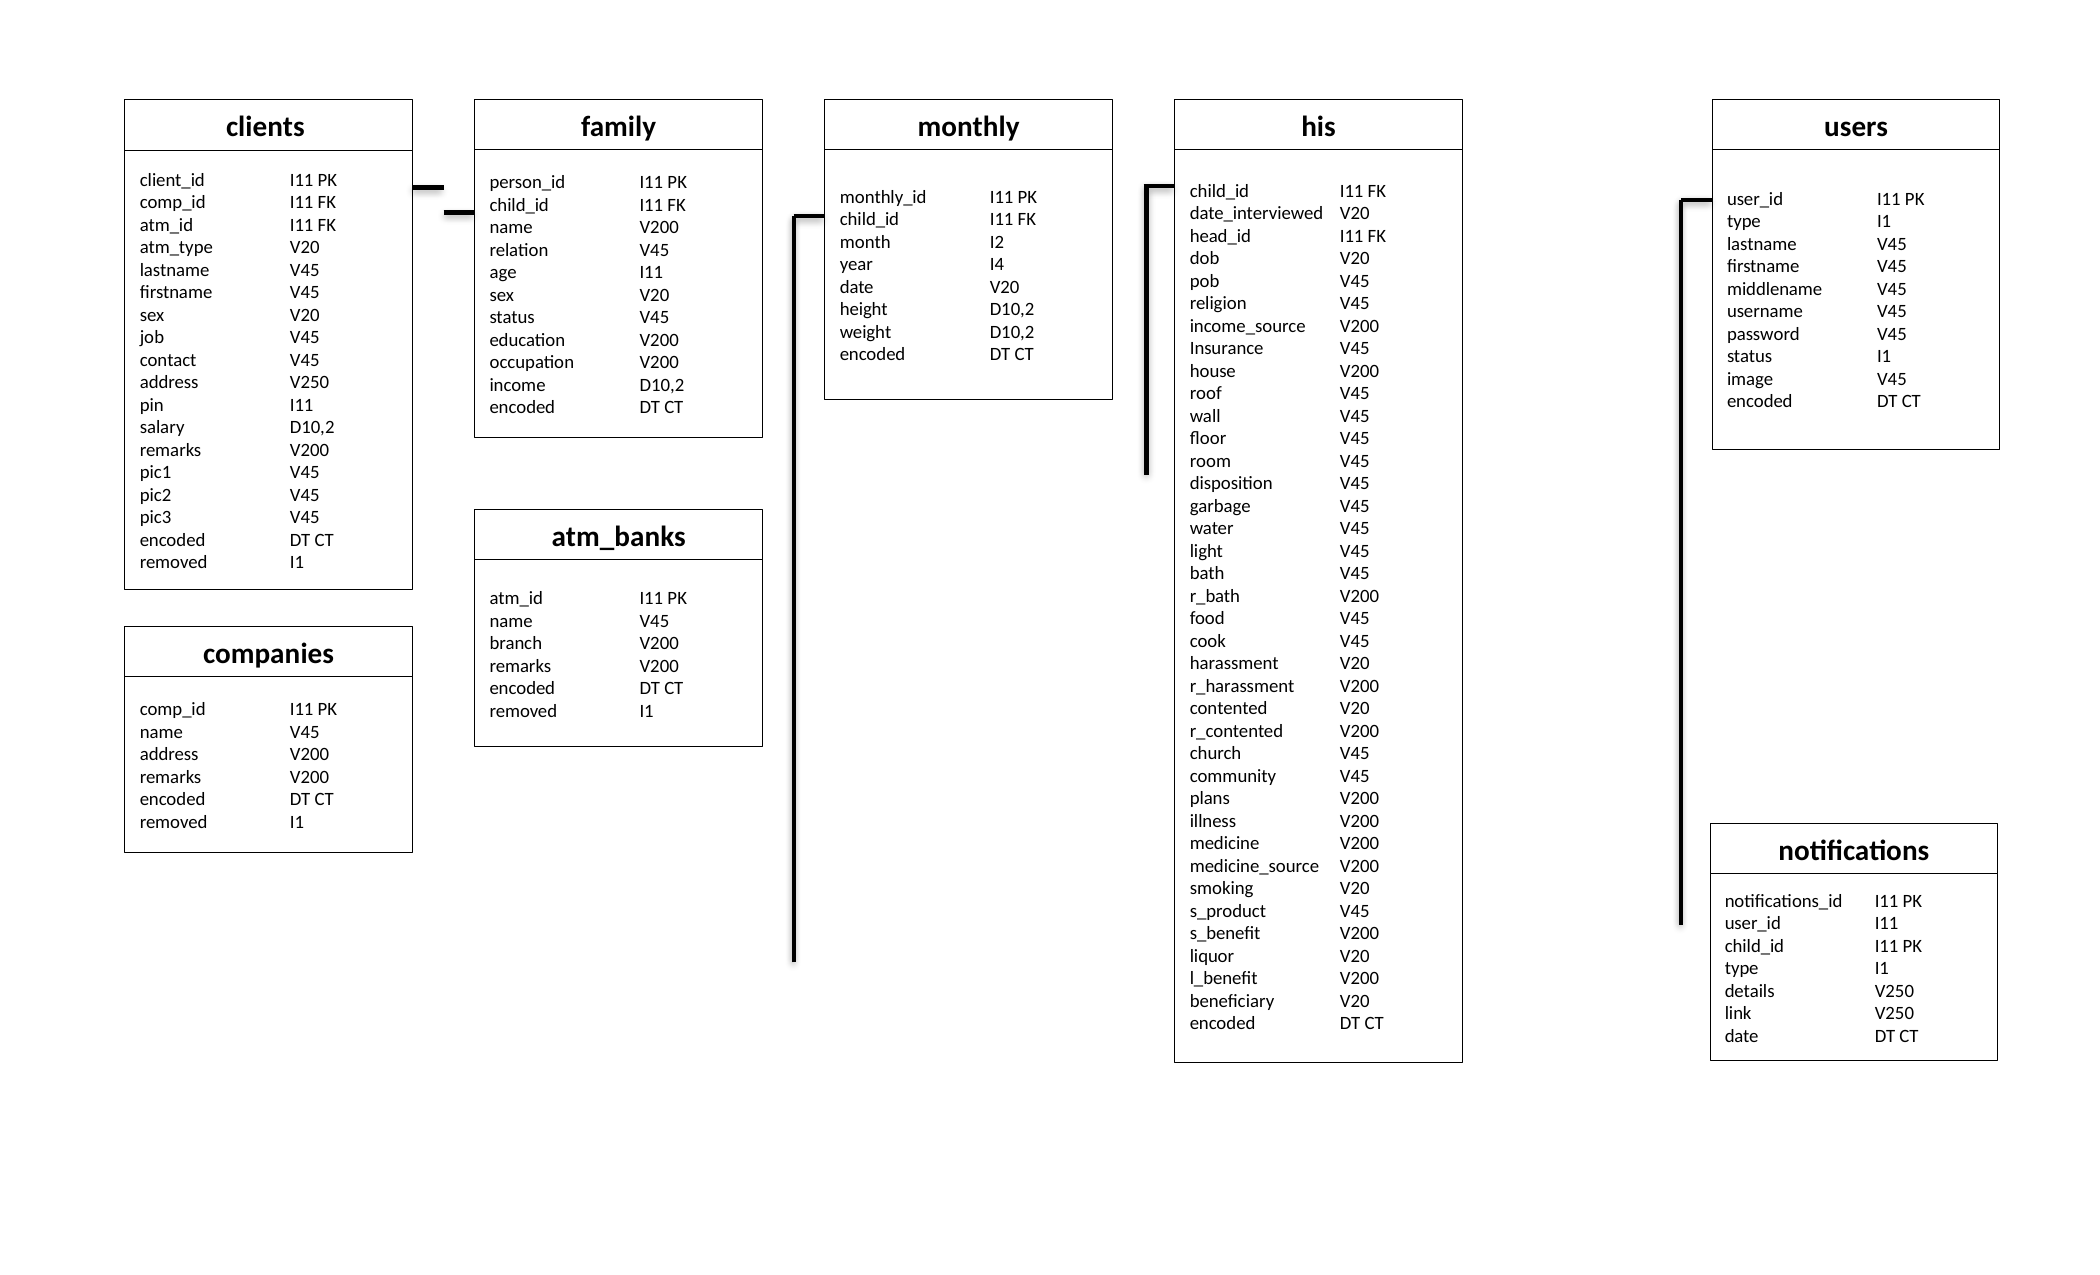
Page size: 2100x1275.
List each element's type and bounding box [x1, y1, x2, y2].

text_box [474, 509, 763, 748]
text_box [124, 626, 413, 853]
text_box [474, 99, 763, 438]
text_box [1712, 99, 2001, 450]
text_box [1709, 823, 1998, 1062]
text_box [124, 99, 413, 590]
text_box [1174, 99, 1463, 1063]
text_box [824, 98, 1113, 401]
